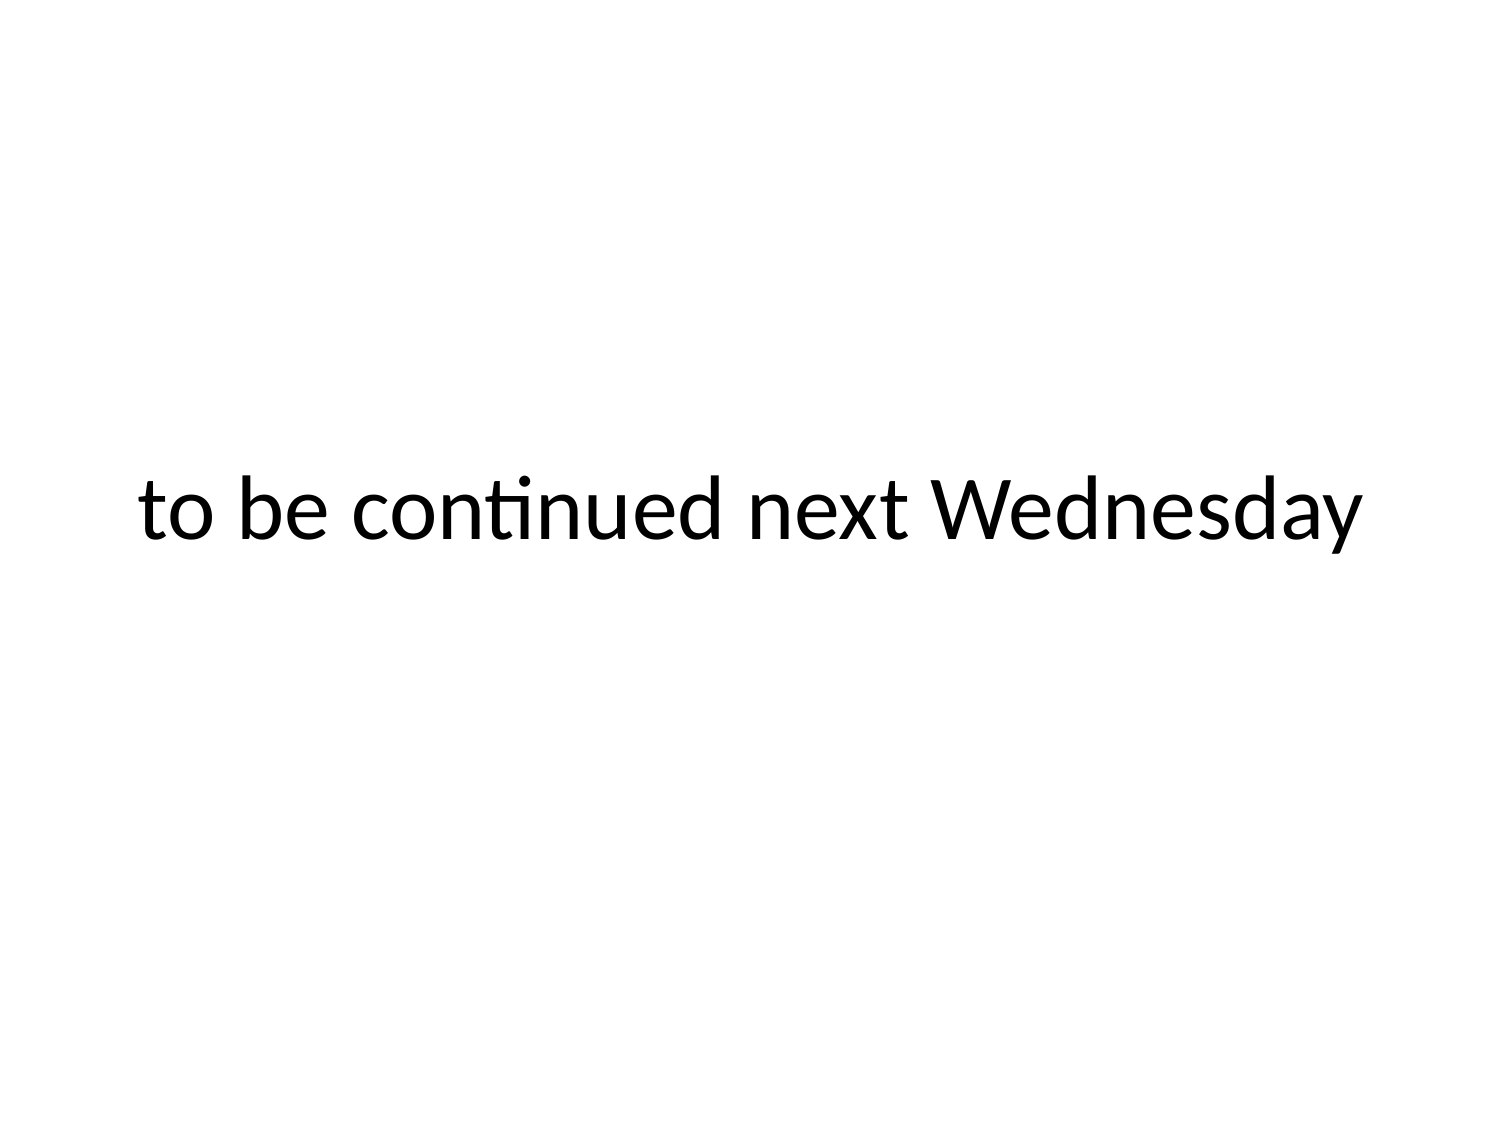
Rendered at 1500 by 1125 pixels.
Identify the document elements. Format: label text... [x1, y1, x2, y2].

title to be continued next Wednesday [76, 408, 1427, 597]
